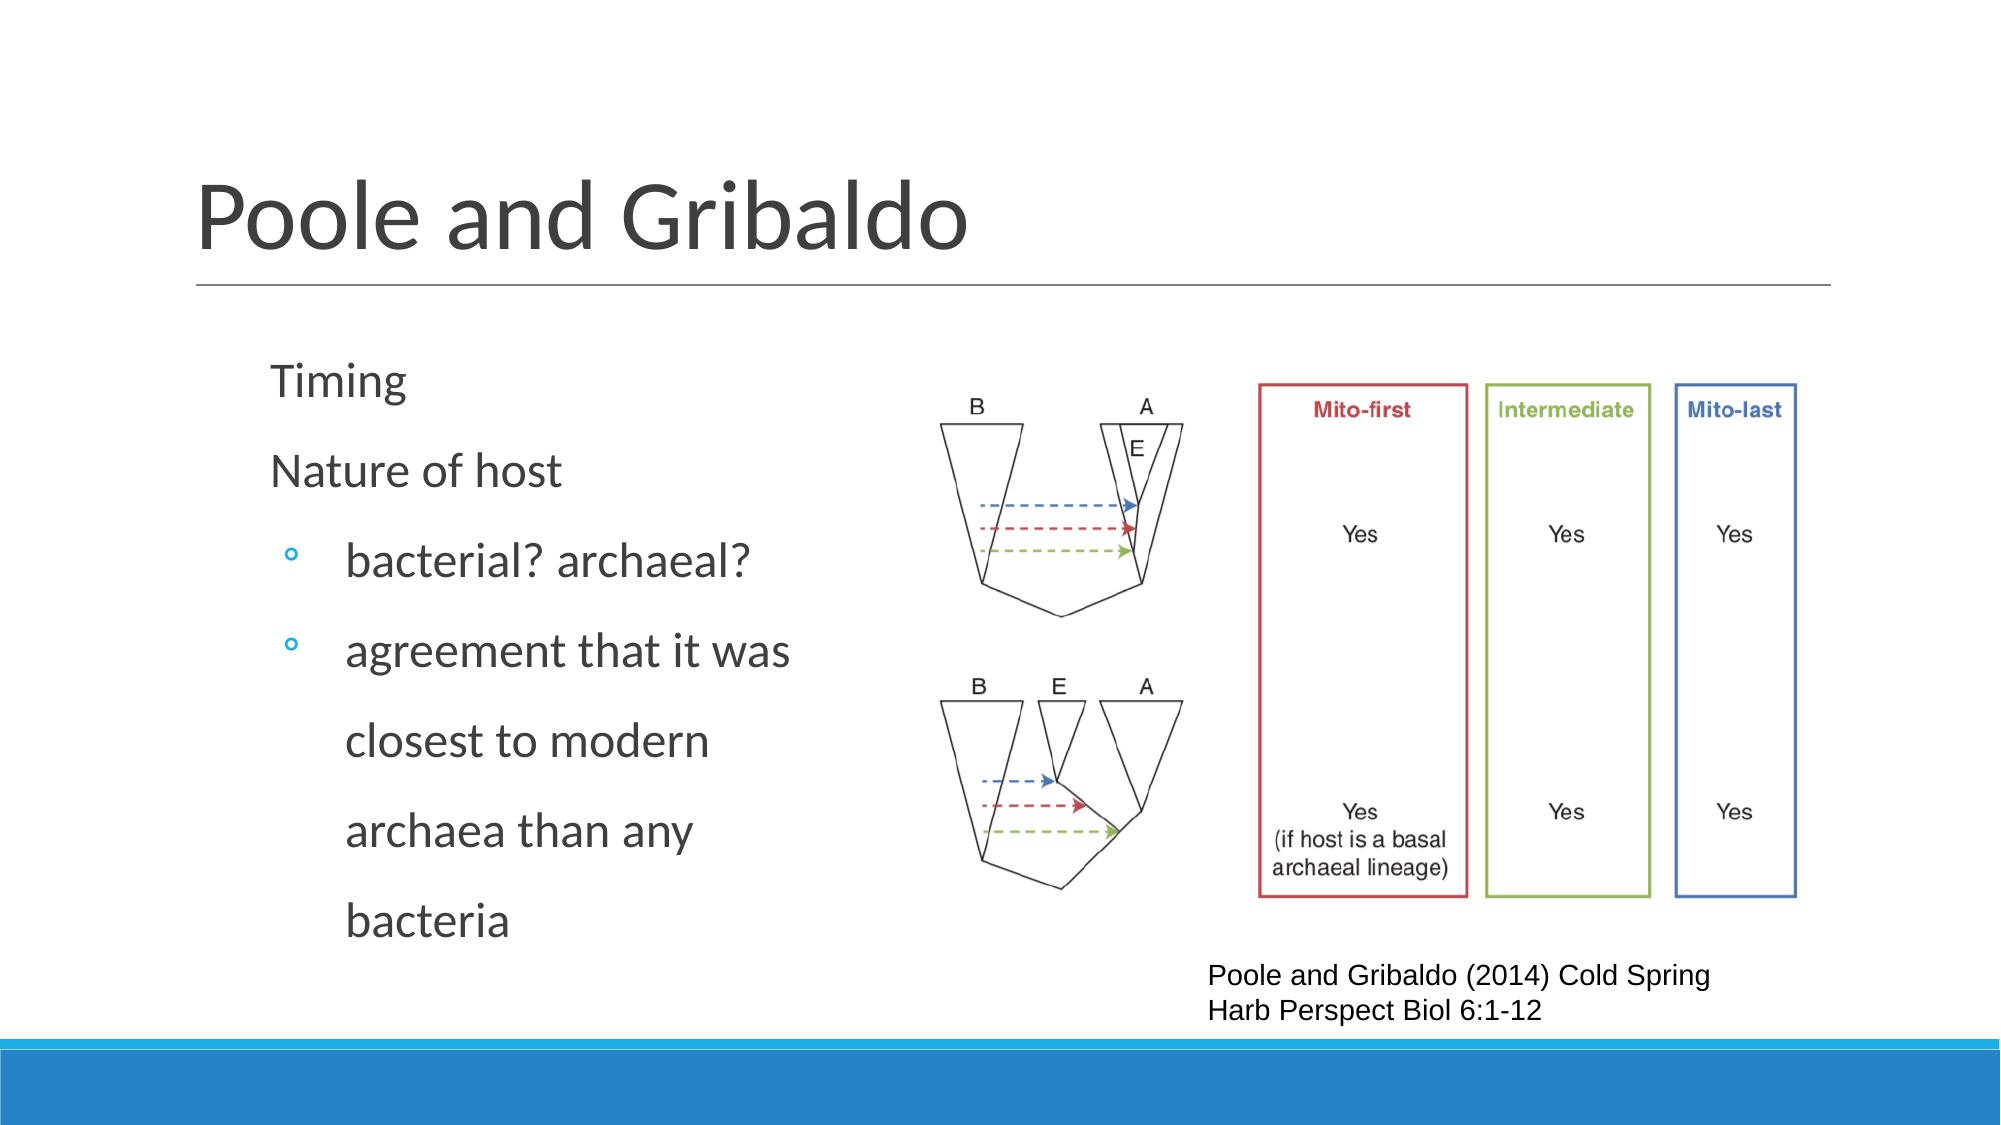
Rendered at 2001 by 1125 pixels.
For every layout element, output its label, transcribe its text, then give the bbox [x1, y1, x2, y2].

title Poole and Gribaldo [180, 47, 1830, 285]
text_box Poole and Gribaldo (2014) Cold Spring Harb Perspect Biol 6:1-12 [1192, 941, 1751, 1025]
picture [893, 346, 1885, 919]
list Timing Nature of host bacterial? archaeal? agreement that it was closest to modern archaea than any bacteria [180, 302, 873, 963]
